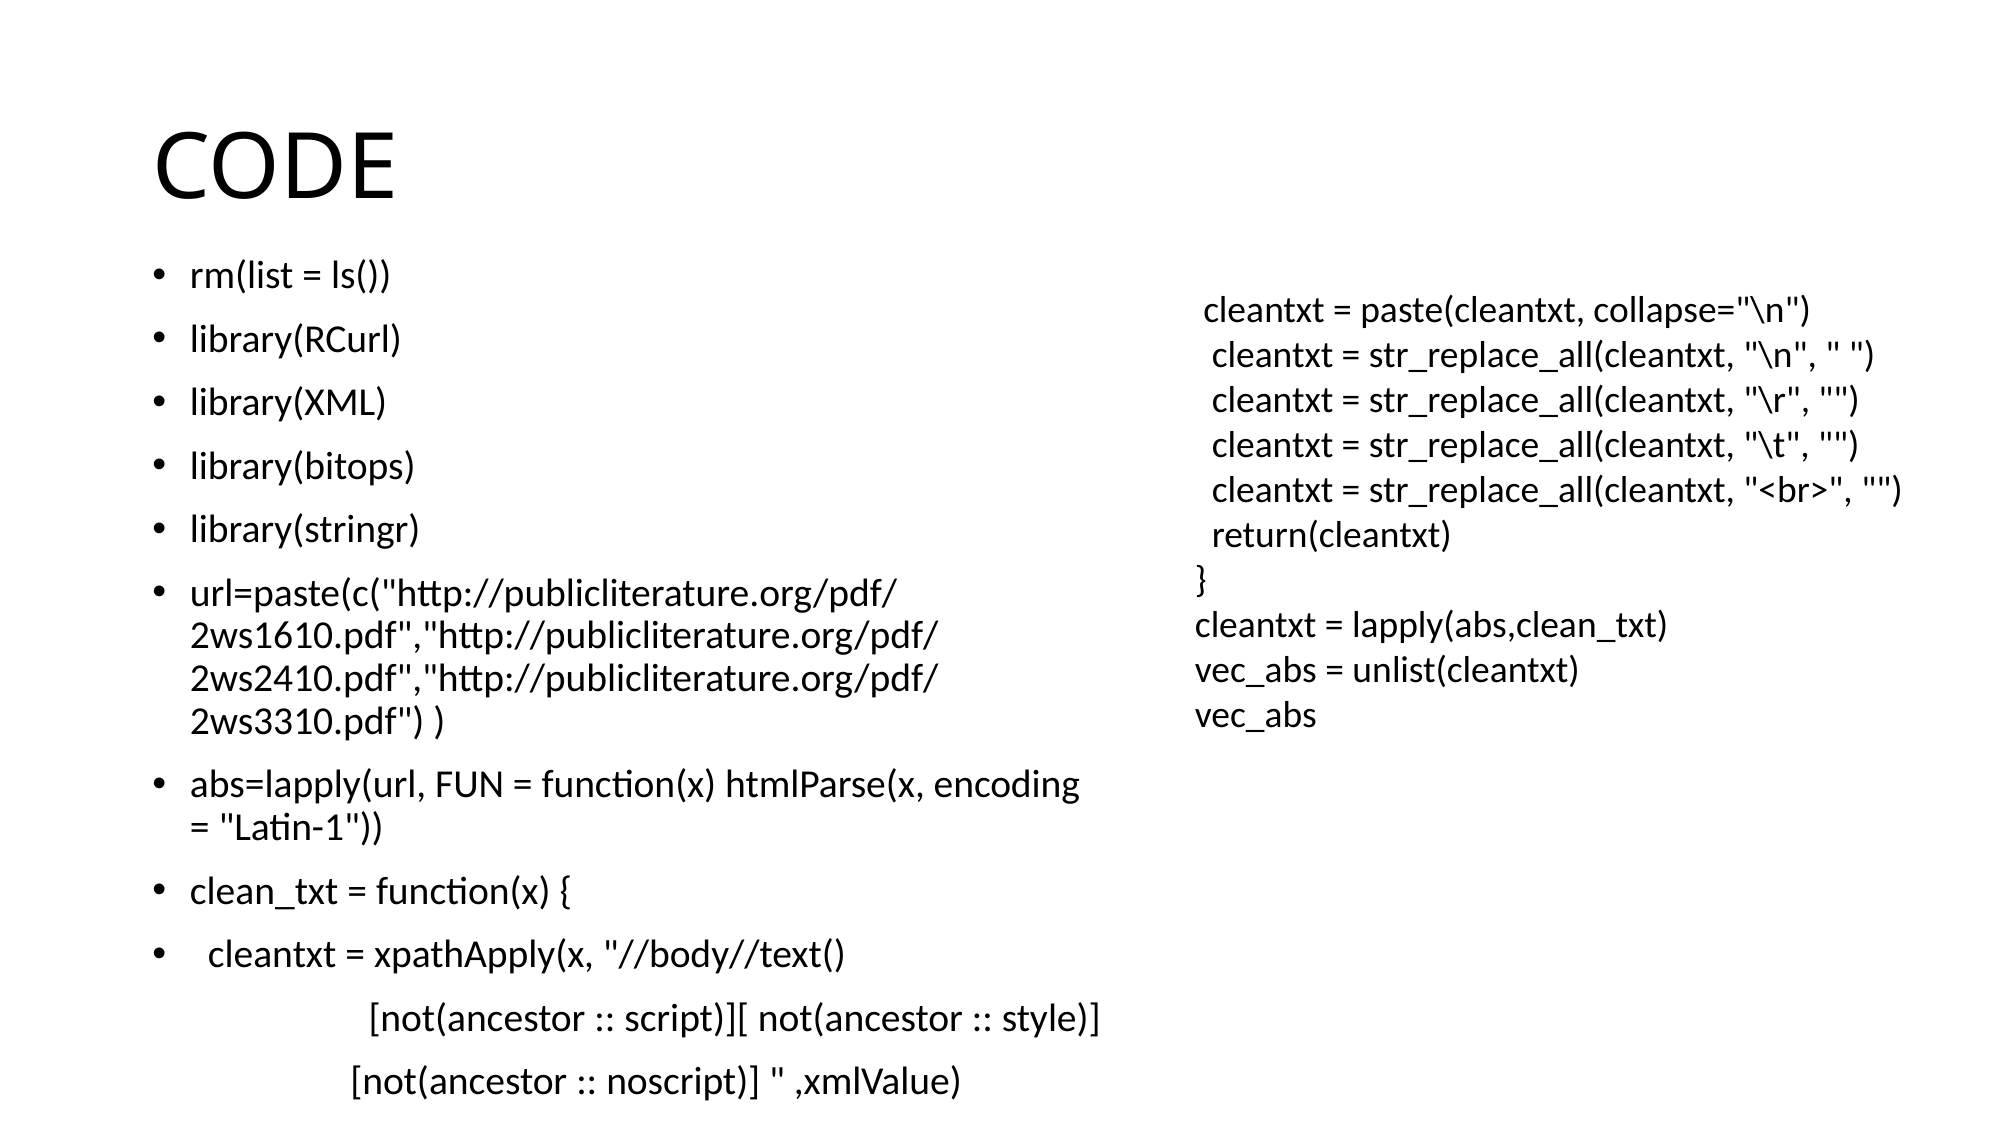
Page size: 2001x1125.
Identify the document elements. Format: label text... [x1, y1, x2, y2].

title CODE [137, 59, 1863, 278]
text_box cleantxt = paste(cleantxt, collapse="\n") cleantxt = str_replace_all(cleantxt, "\n", " ") cleantxt = str_replace_all(cleantxt, "\r", "") cleantxt = str_replace_all(cleantxt, "\t", "") cleantxt = str_replace_all(cleantxt, "<br>", "") return(cleantxt) } cleantxt = lapply(abs,clean_txt) vec_abs = unlist(cleantxt) vec_abs [1180, 277, 1952, 788]
list rm(list = ls()) library(RCurl) library(XML) library(bitops) library(stringr) url=paste(c("http://publicliterature.org/pdf/2ws1610.pdf","http://publicliterature.org/pdf/2ws2410.pdf","http://publicliterature.org/pdf/2ws3310.pdf") ) abs=lapply(url, FUN = function(x) htmlParse(x, encoding = "Latin-1")) clean_txt = function(x) { cleantxt = xpathApply(x, "//body//text() [not(ancestor :: script)][ not(ancestor :: style)] [not(ancestor :: noscript)] " ,xmlValue) [137, 246, 1124, 1057]
